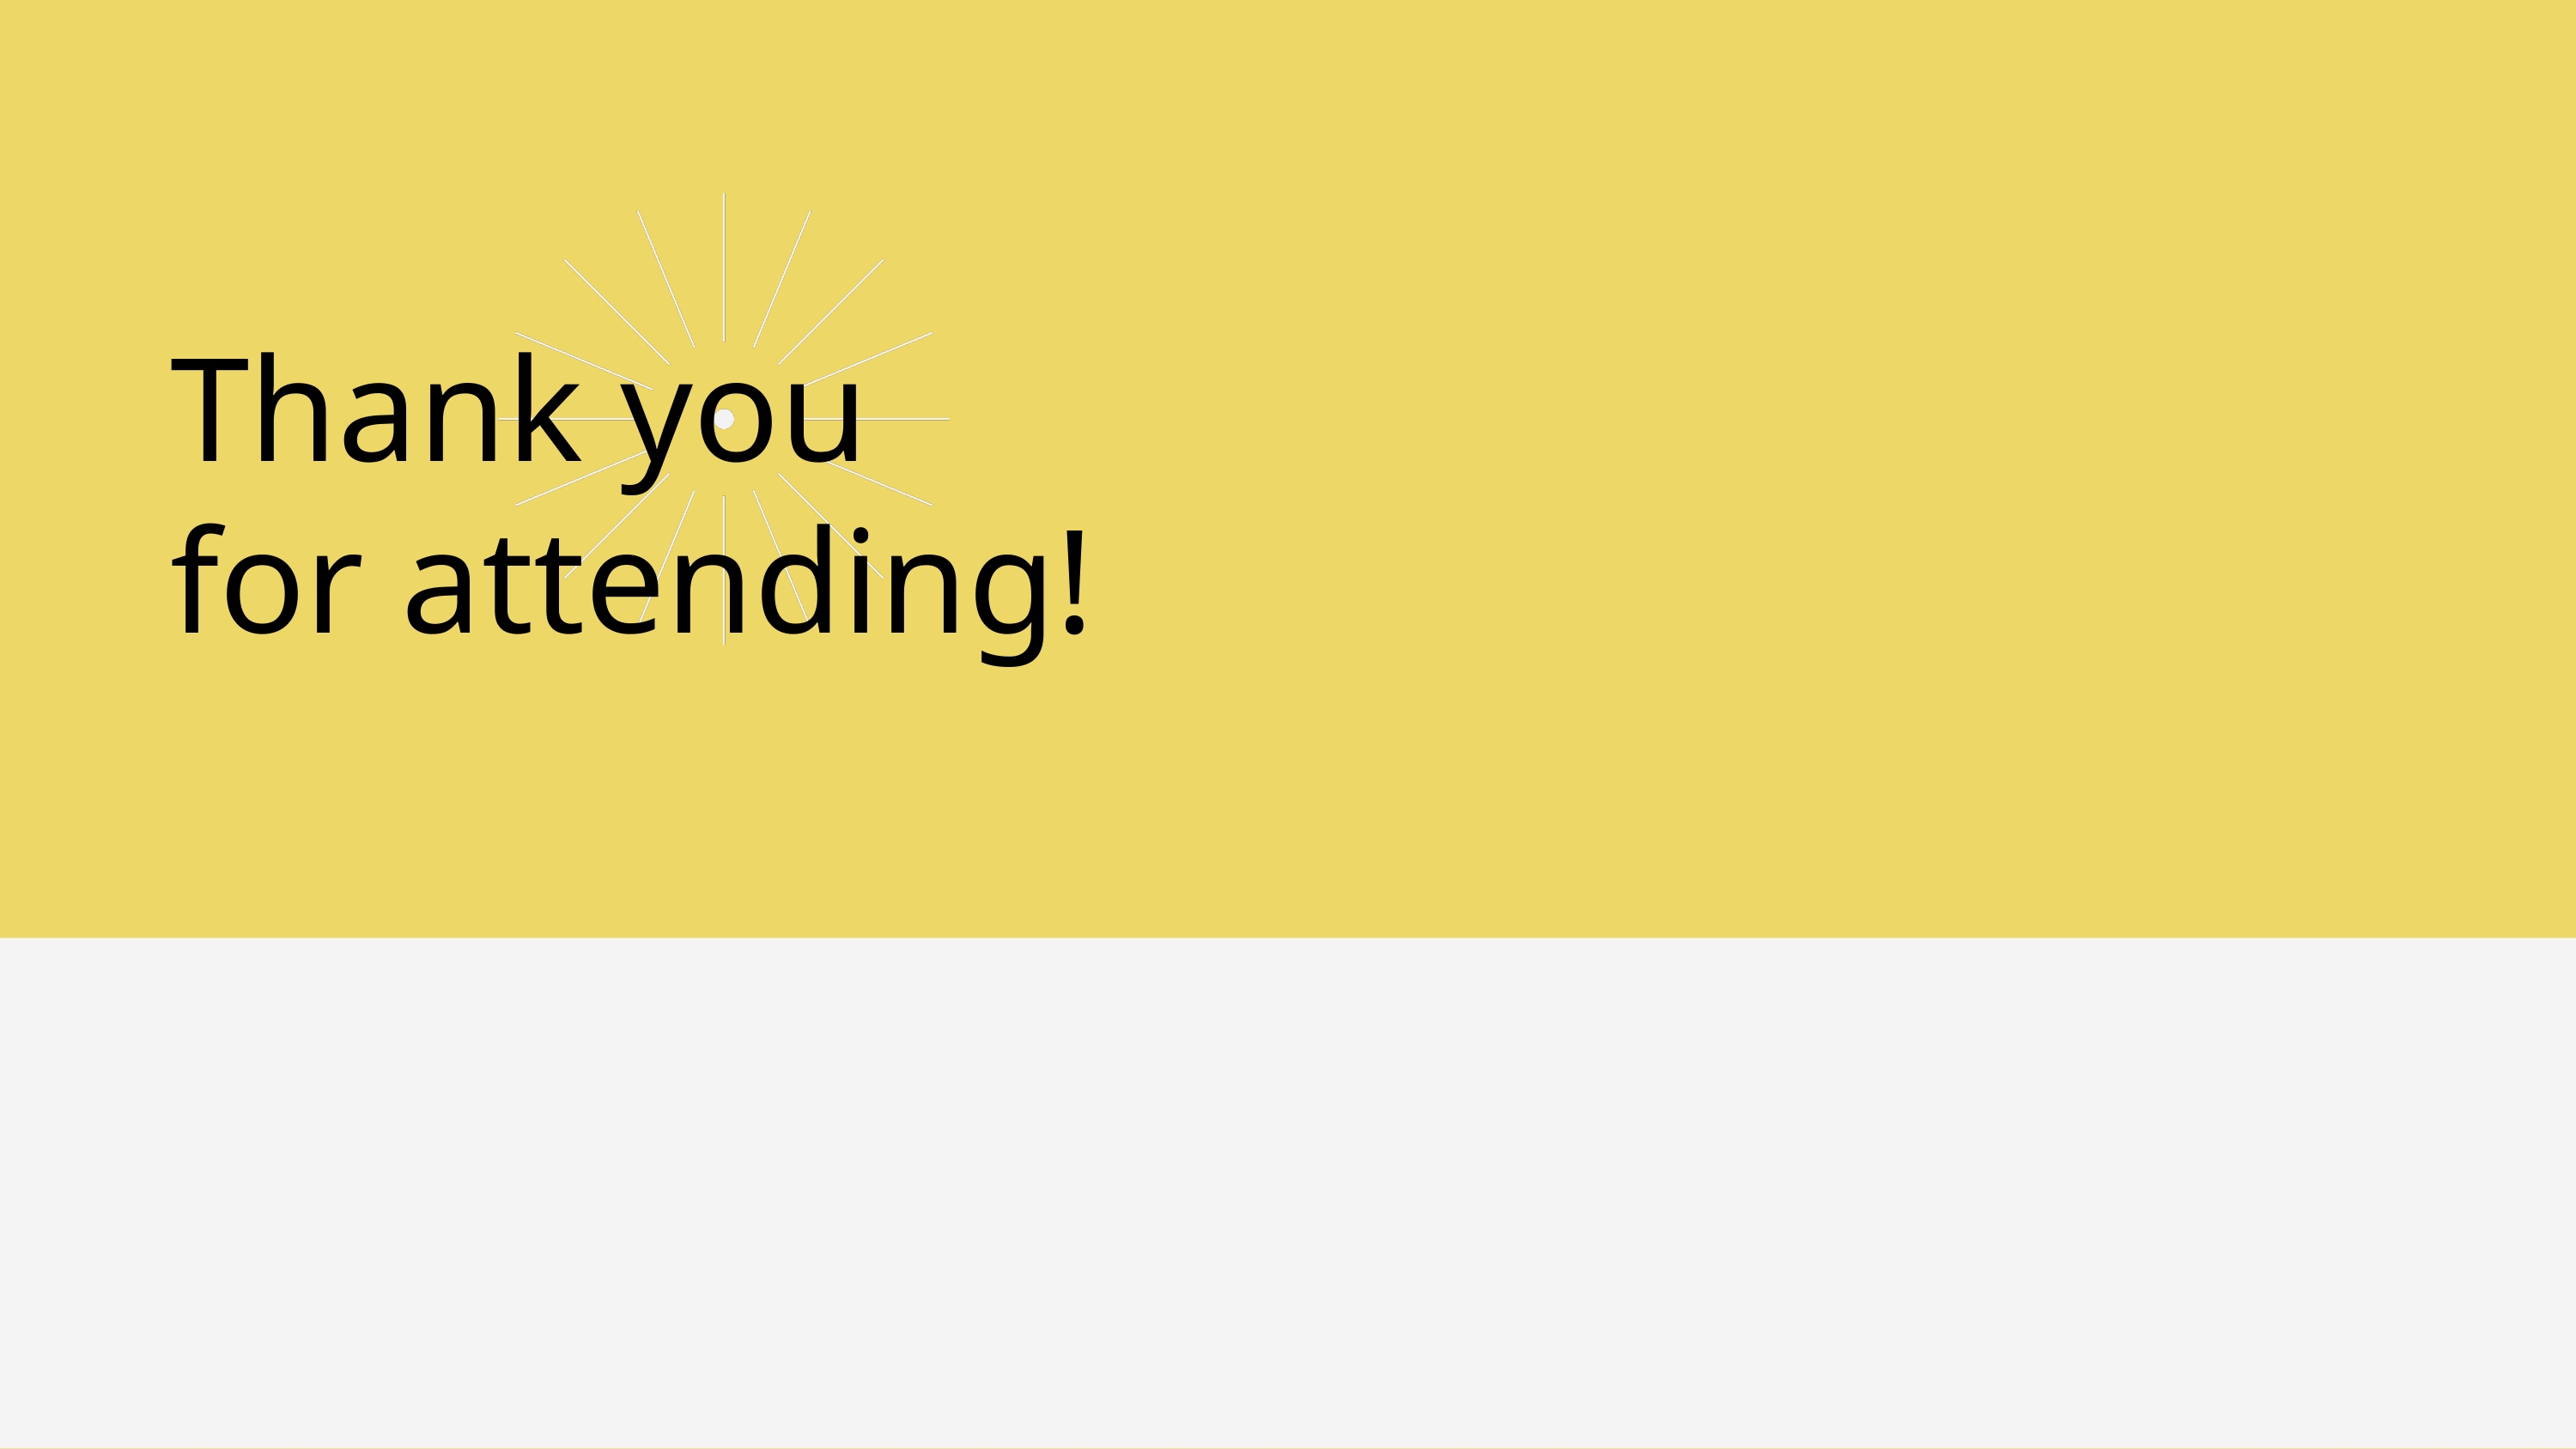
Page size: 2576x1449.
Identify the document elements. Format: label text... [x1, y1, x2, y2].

text_box [498, 193, 950, 318]
text_box [0, 937, 2576, 1449]
text_box Thank you for attending! [170, 318, 1450, 663]
